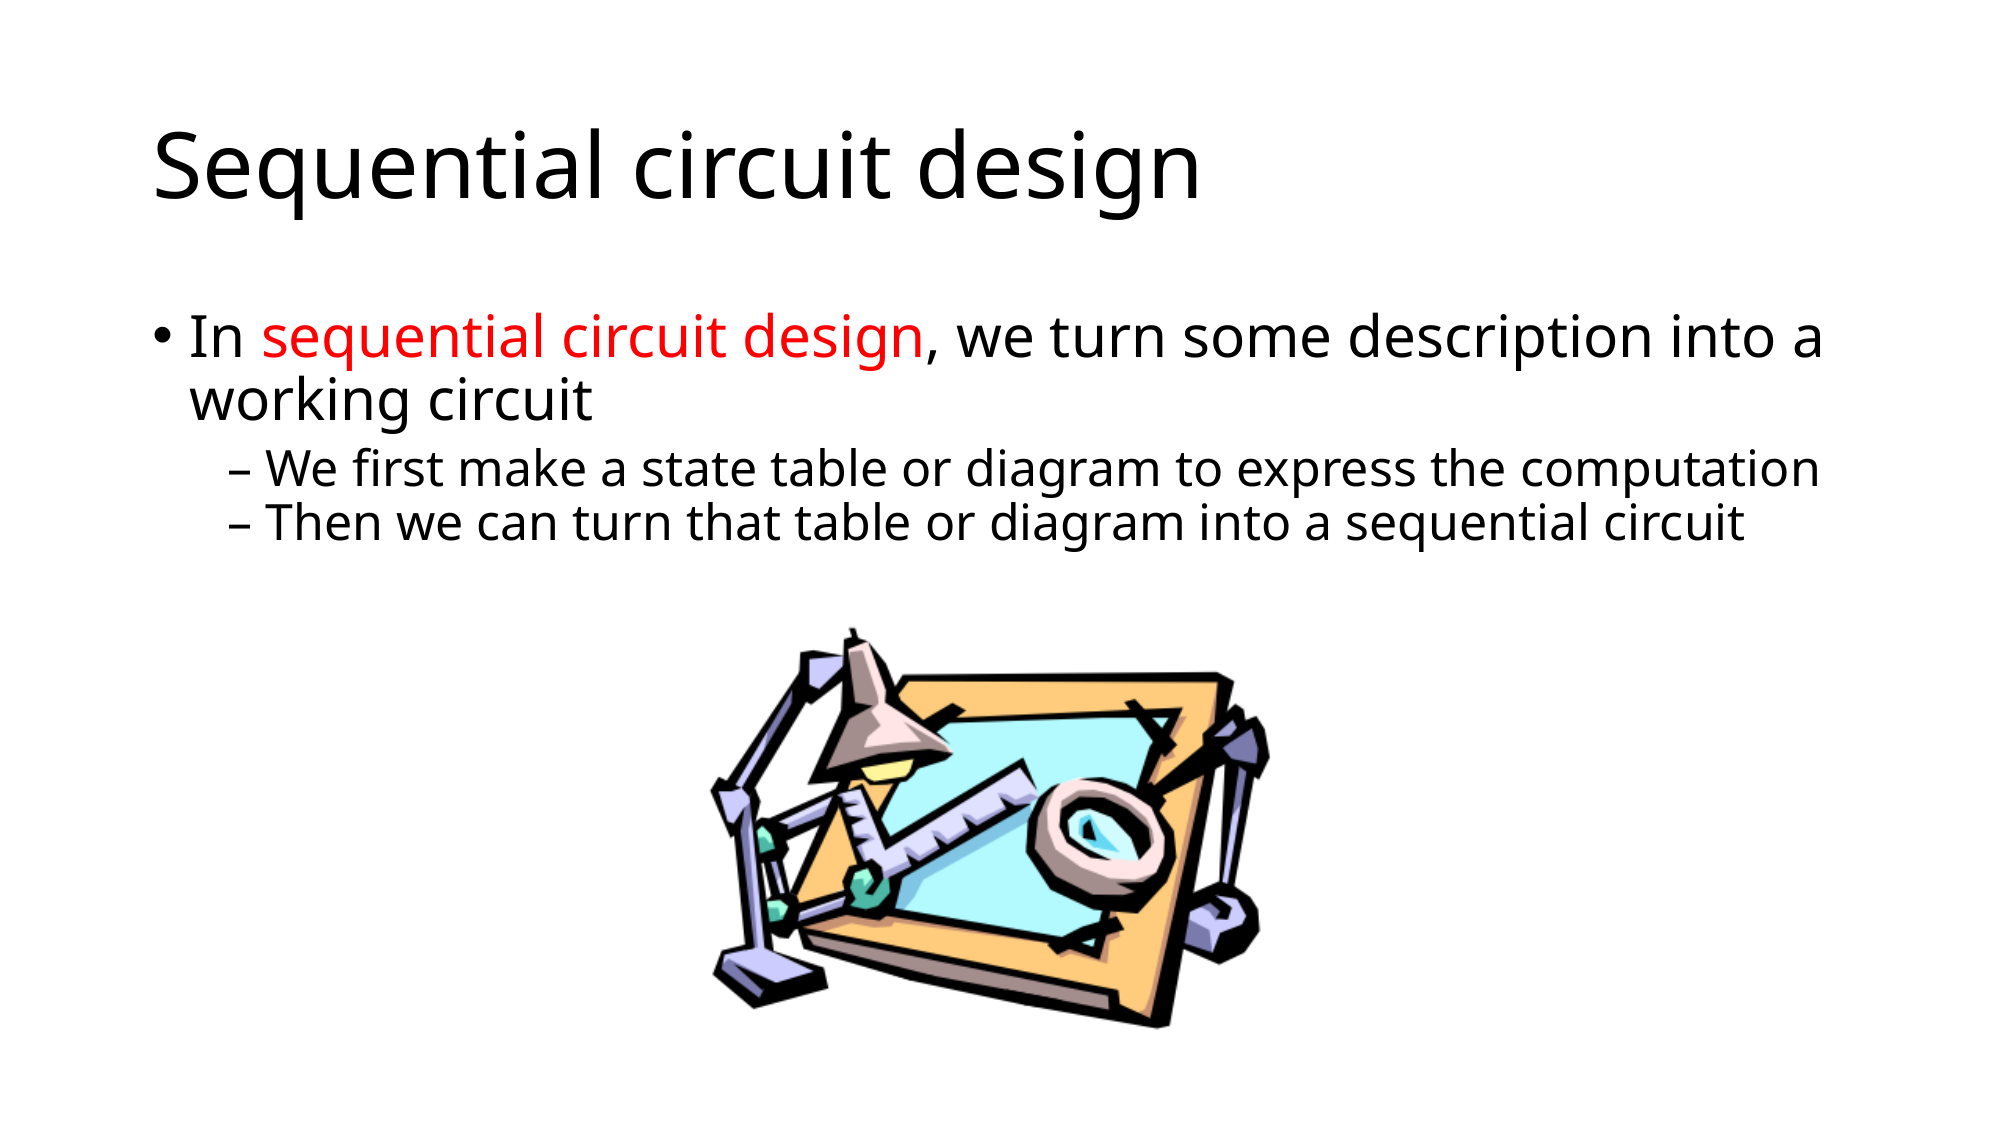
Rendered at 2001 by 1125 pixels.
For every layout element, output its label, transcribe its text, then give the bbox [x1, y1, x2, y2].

list In sequential circuit design, we turn some description into a working circuit – We first make a state table or diagram to express the computation – Then we can turn that table or diagram into a sequential circuit [137, 299, 1863, 1014]
picture [683, 613, 1320, 1050]
title Sequential circuit design [137, 59, 1863, 278]
